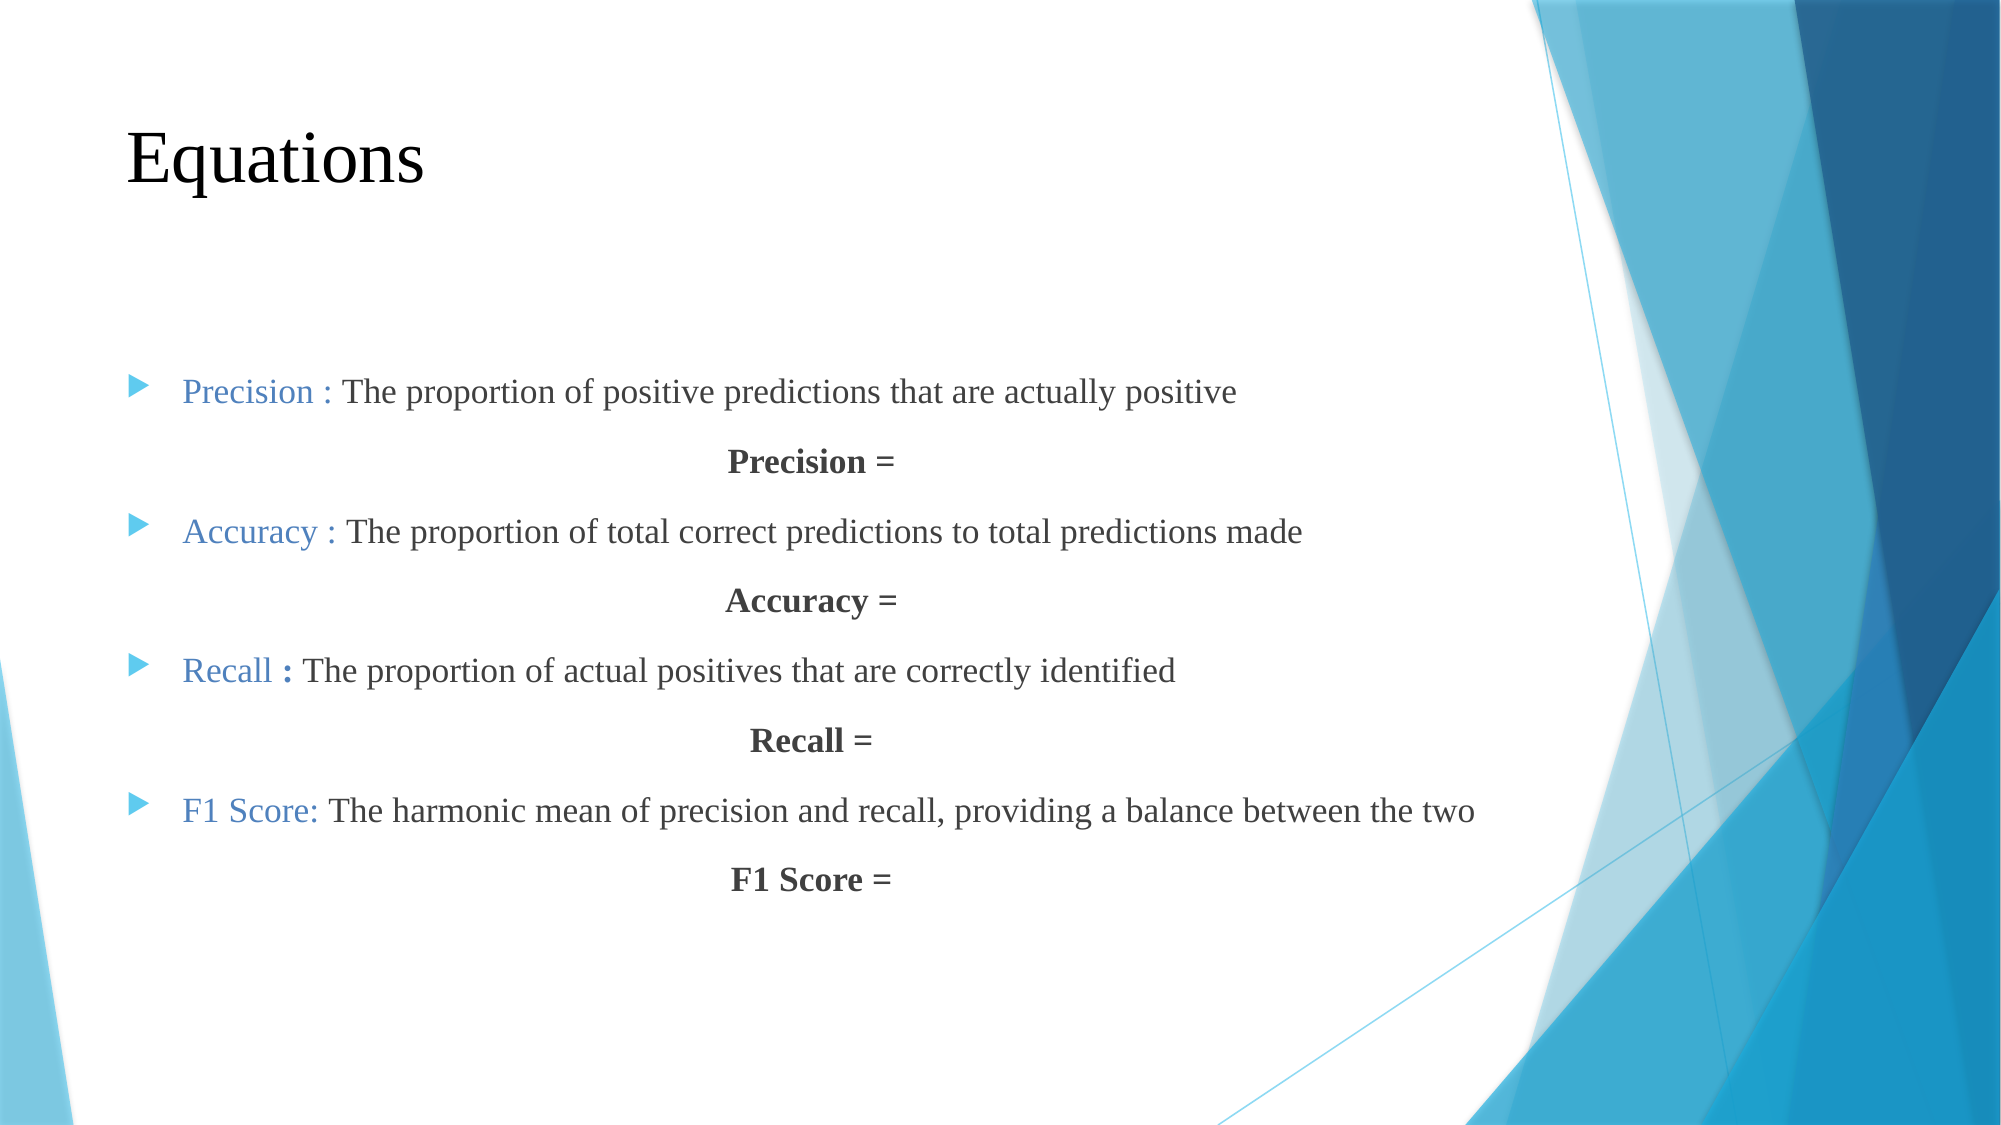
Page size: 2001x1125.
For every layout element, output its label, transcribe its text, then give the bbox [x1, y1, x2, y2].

title Equations [111, 99, 1522, 213]
